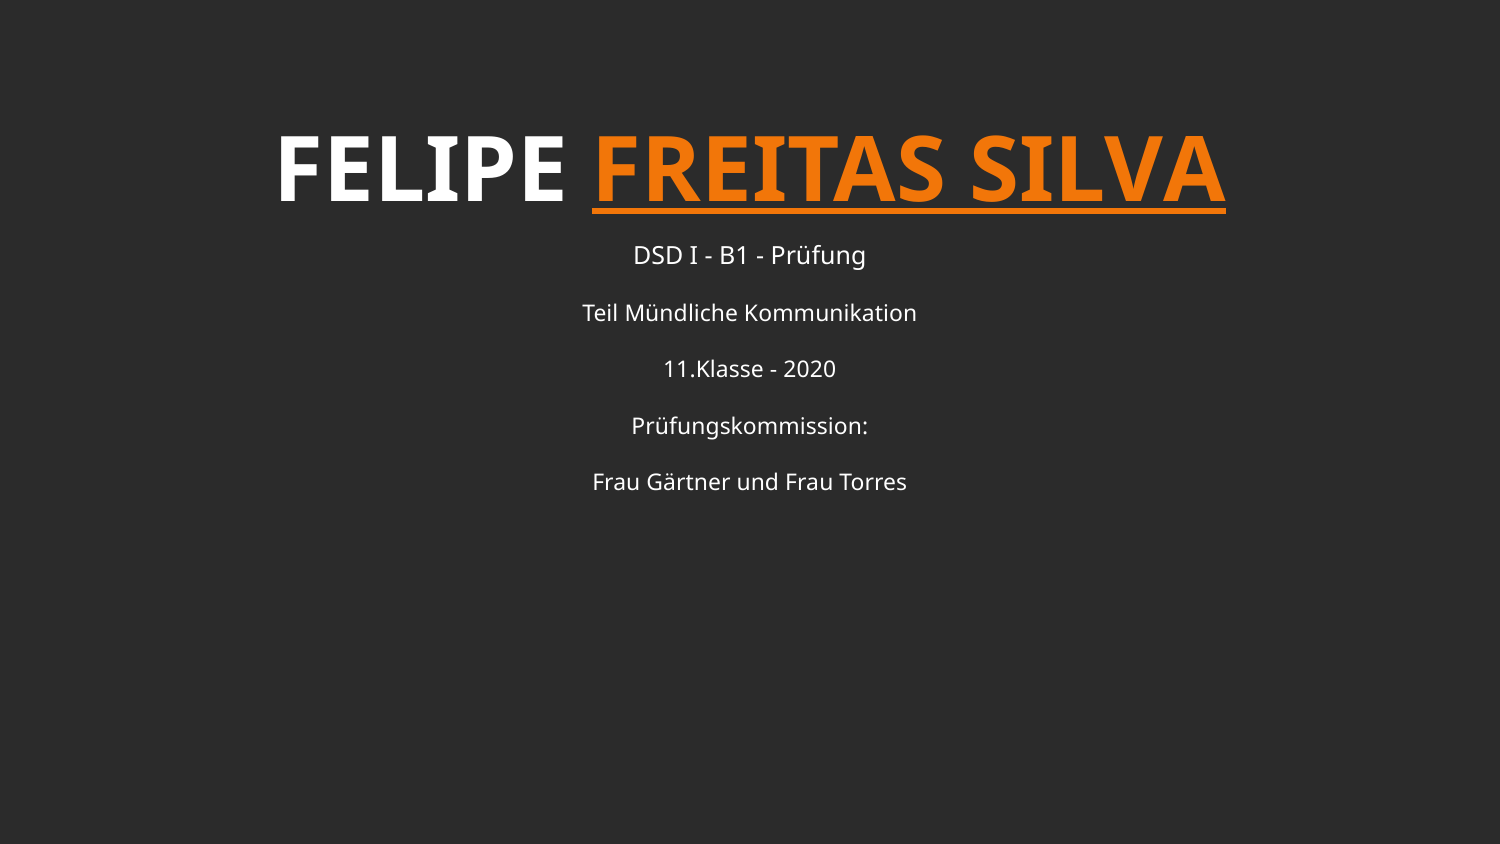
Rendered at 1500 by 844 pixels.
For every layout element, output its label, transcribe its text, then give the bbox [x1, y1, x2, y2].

text_box FELIPE FREITAS SILVA DSD I - B1 - Prüfung Teil Mündliche Kommunikation 11.Klasse - 2020 Prüfungskommission: Frau Gärtner und Frau Torres [0, 0, 1500, 727]
